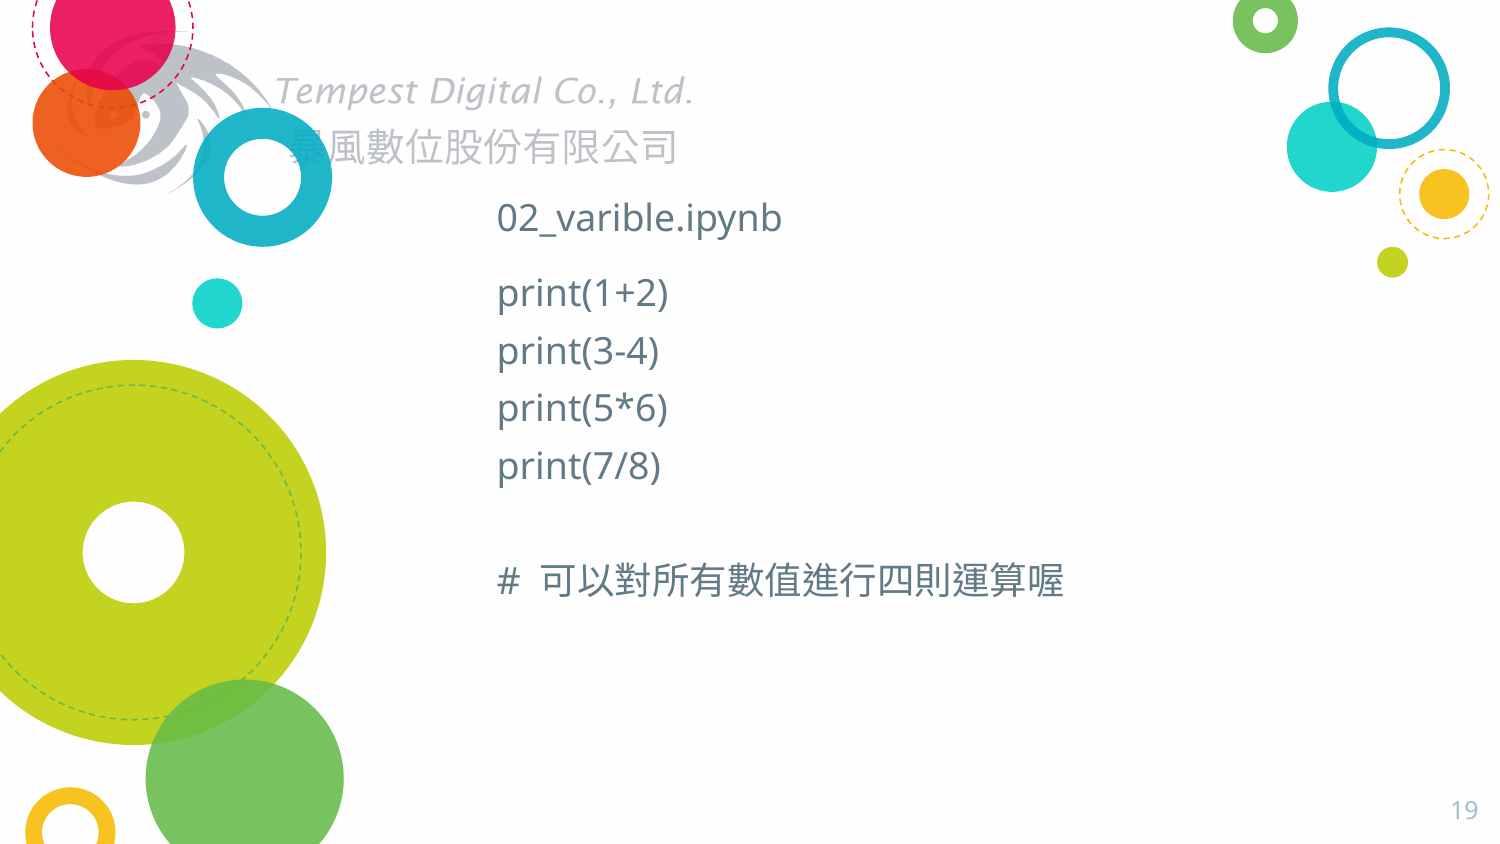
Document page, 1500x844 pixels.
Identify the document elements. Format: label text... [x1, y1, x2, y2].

list print(1+2) print(3-4) print(5*6) print(7/8) # 可以對所有數值進行四則運算喔 [481, 255, 1347, 809]
slide_number 19 [1416, 779, 1494, 844]
title 02_varible.ipynb [481, 149, 1347, 255]
